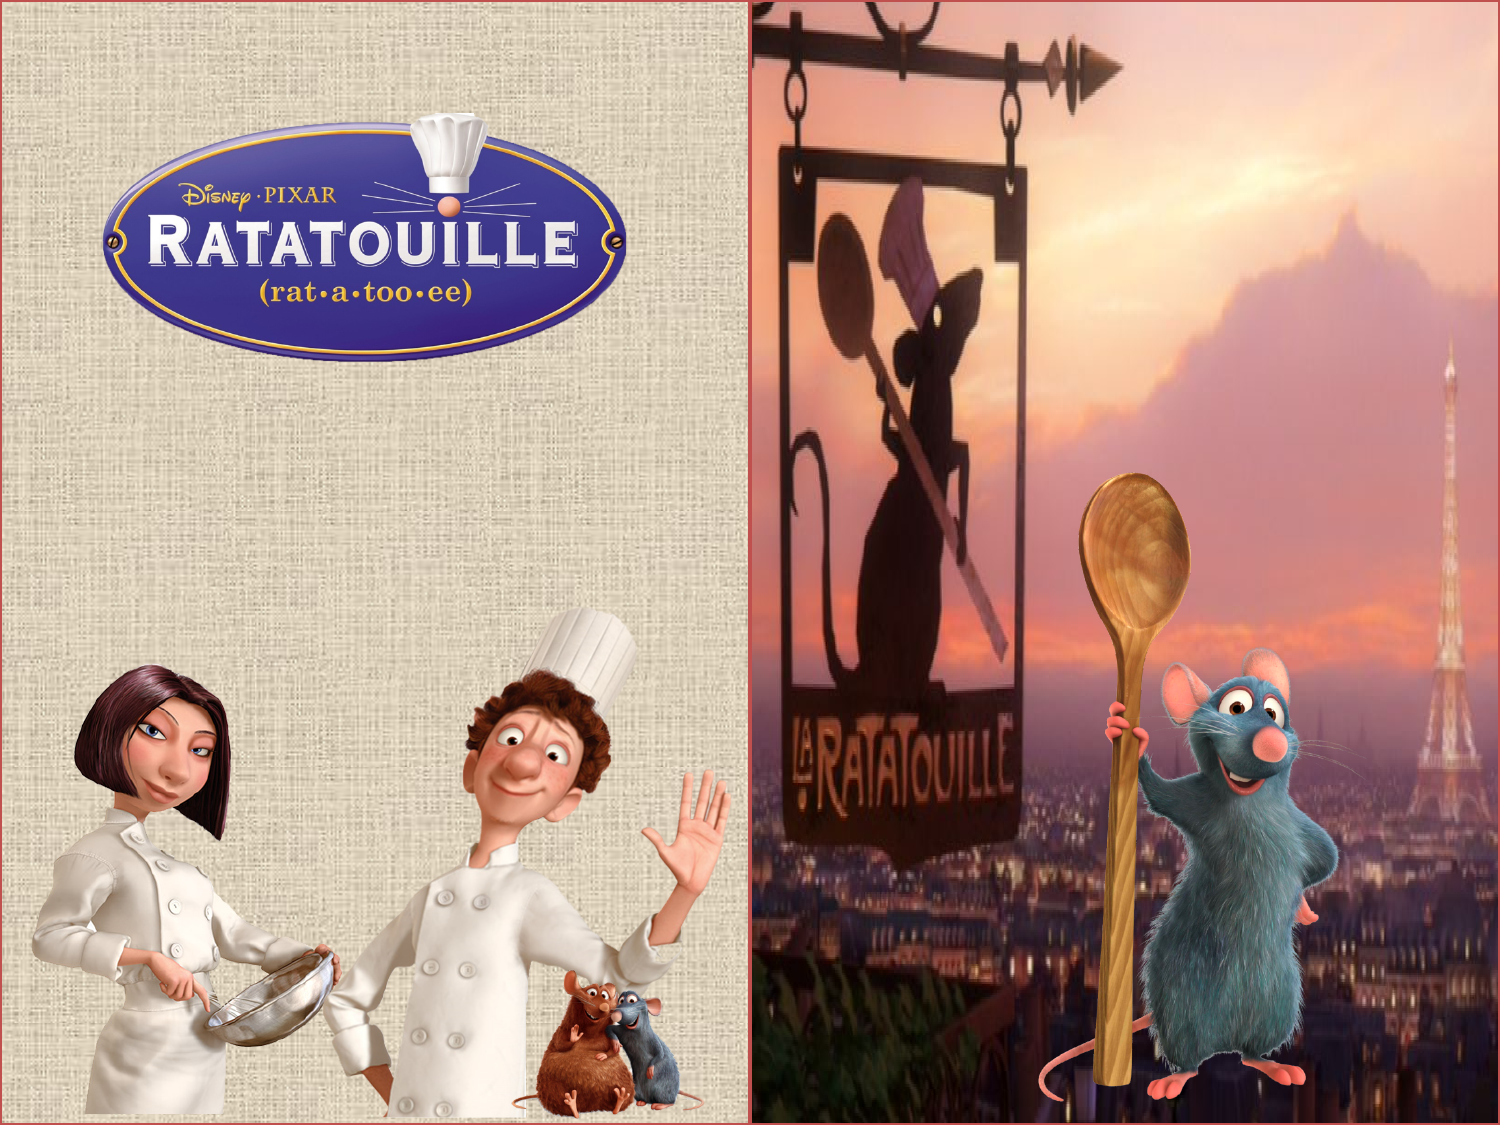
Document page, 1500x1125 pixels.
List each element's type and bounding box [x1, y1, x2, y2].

text_box [748, 0, 1500, 1125]
picture [1009, 447, 1389, 1125]
text_box [0, 0, 748, 1125]
picture [11, 574, 748, 1125]
picture [100, 113, 627, 362]
